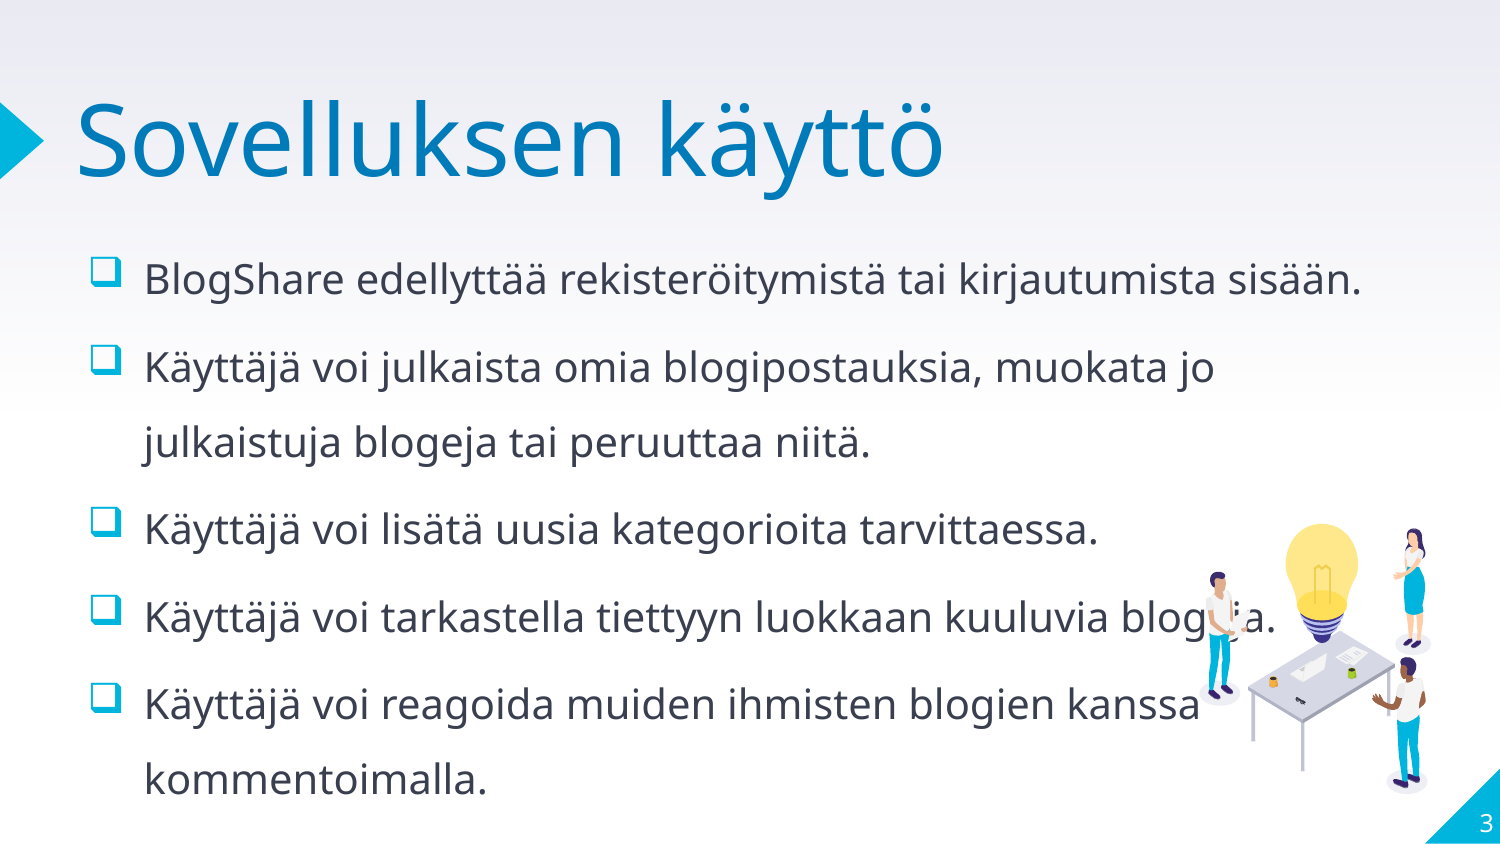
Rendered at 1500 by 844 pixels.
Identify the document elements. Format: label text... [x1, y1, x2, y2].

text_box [1199, 523, 1432, 795]
title Sovelluksen käyttö [75, 99, 1001, 228]
slide_number 3 [1418, 760, 1494, 838]
list BlogShare edellyttää rekisteröitymistä tai kirjautumista sisään. Käyttäjä voi julkaista omia blogipostauksia, muokata jo julkaistuja blogeja tai peruuttaa niitä. Käyttäjä voi lisätä uusia kategorioita tarvittaessa. Käyttäjä voi tarkastella tiettyyn luokkaan kuuluvia blogeja. Käyttäjä voi reagoida muiden ihmisten blogien kanssa kommentoimalla. [68, 228, 1419, 820]
